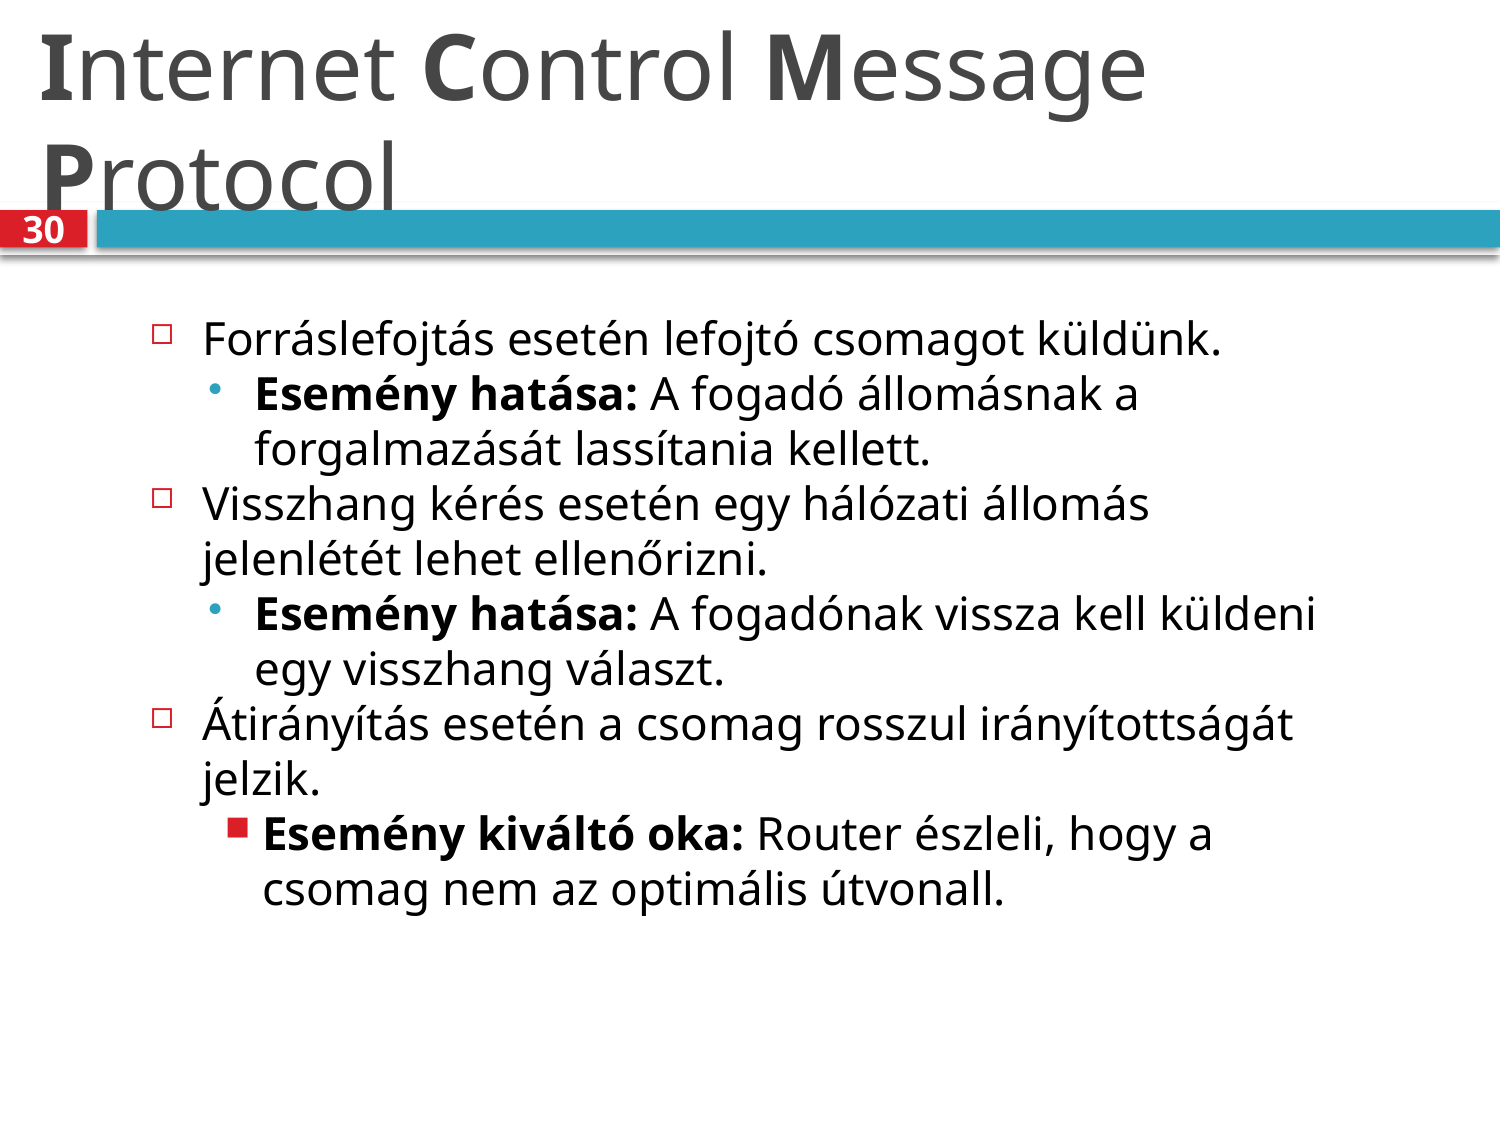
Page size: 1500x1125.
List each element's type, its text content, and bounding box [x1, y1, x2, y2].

list Forráslefojtás esetén lefojtó csomagot küldünk. Esemény hatása: A fogadó állomásnak a forgalmazását lassítania kellett. Visszhang kérés esetén egy hálózati állomás jelenlétét lehet ellenőrizni. Esemény hatása: A fogadónak vissza kell küldeni egy visszhang választ. Átirányítás esetén a csomag rosszul irányítottságát jelzik. Esemény kiváltó oka: Router észleli, hogy a csomag nem az optimális útvonall. [135, 302, 1373, 1066]
title Internet Control Message Protocol [24, 37, 1475, 200]
slide_number 30 [0, 206, 88, 257]
